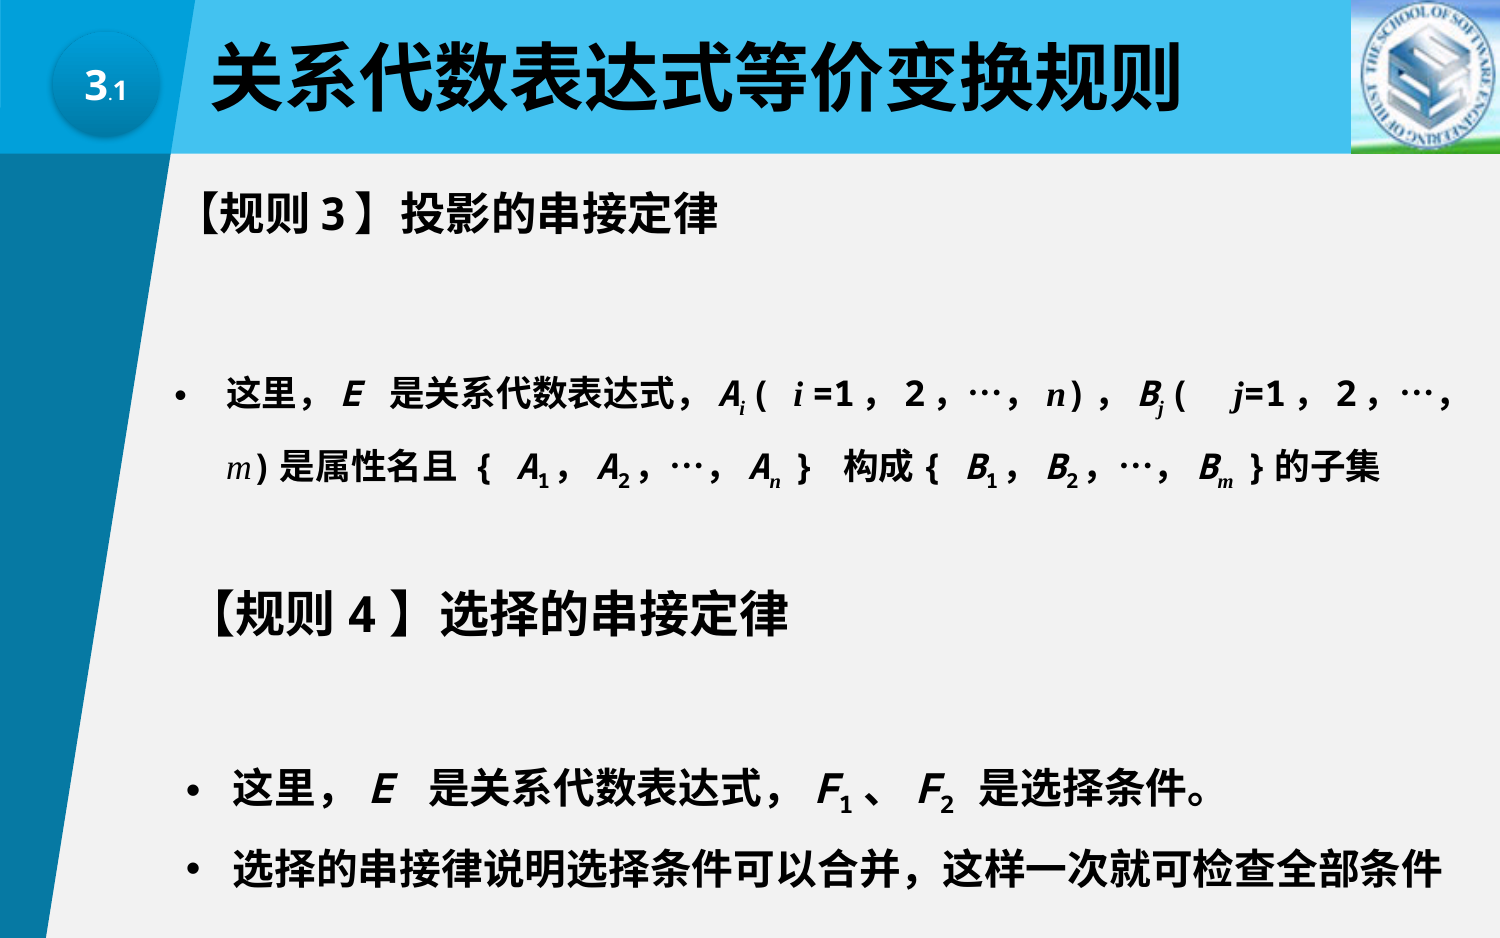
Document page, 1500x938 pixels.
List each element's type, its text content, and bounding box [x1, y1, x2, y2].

text_box 3.1 [53, 31, 160, 137]
text_box 关系代数表达式等价变换规则 [194, 0, 1211, 151]
text_box [734, 421, 766, 482]
picture [1351, 0, 1500, 154]
